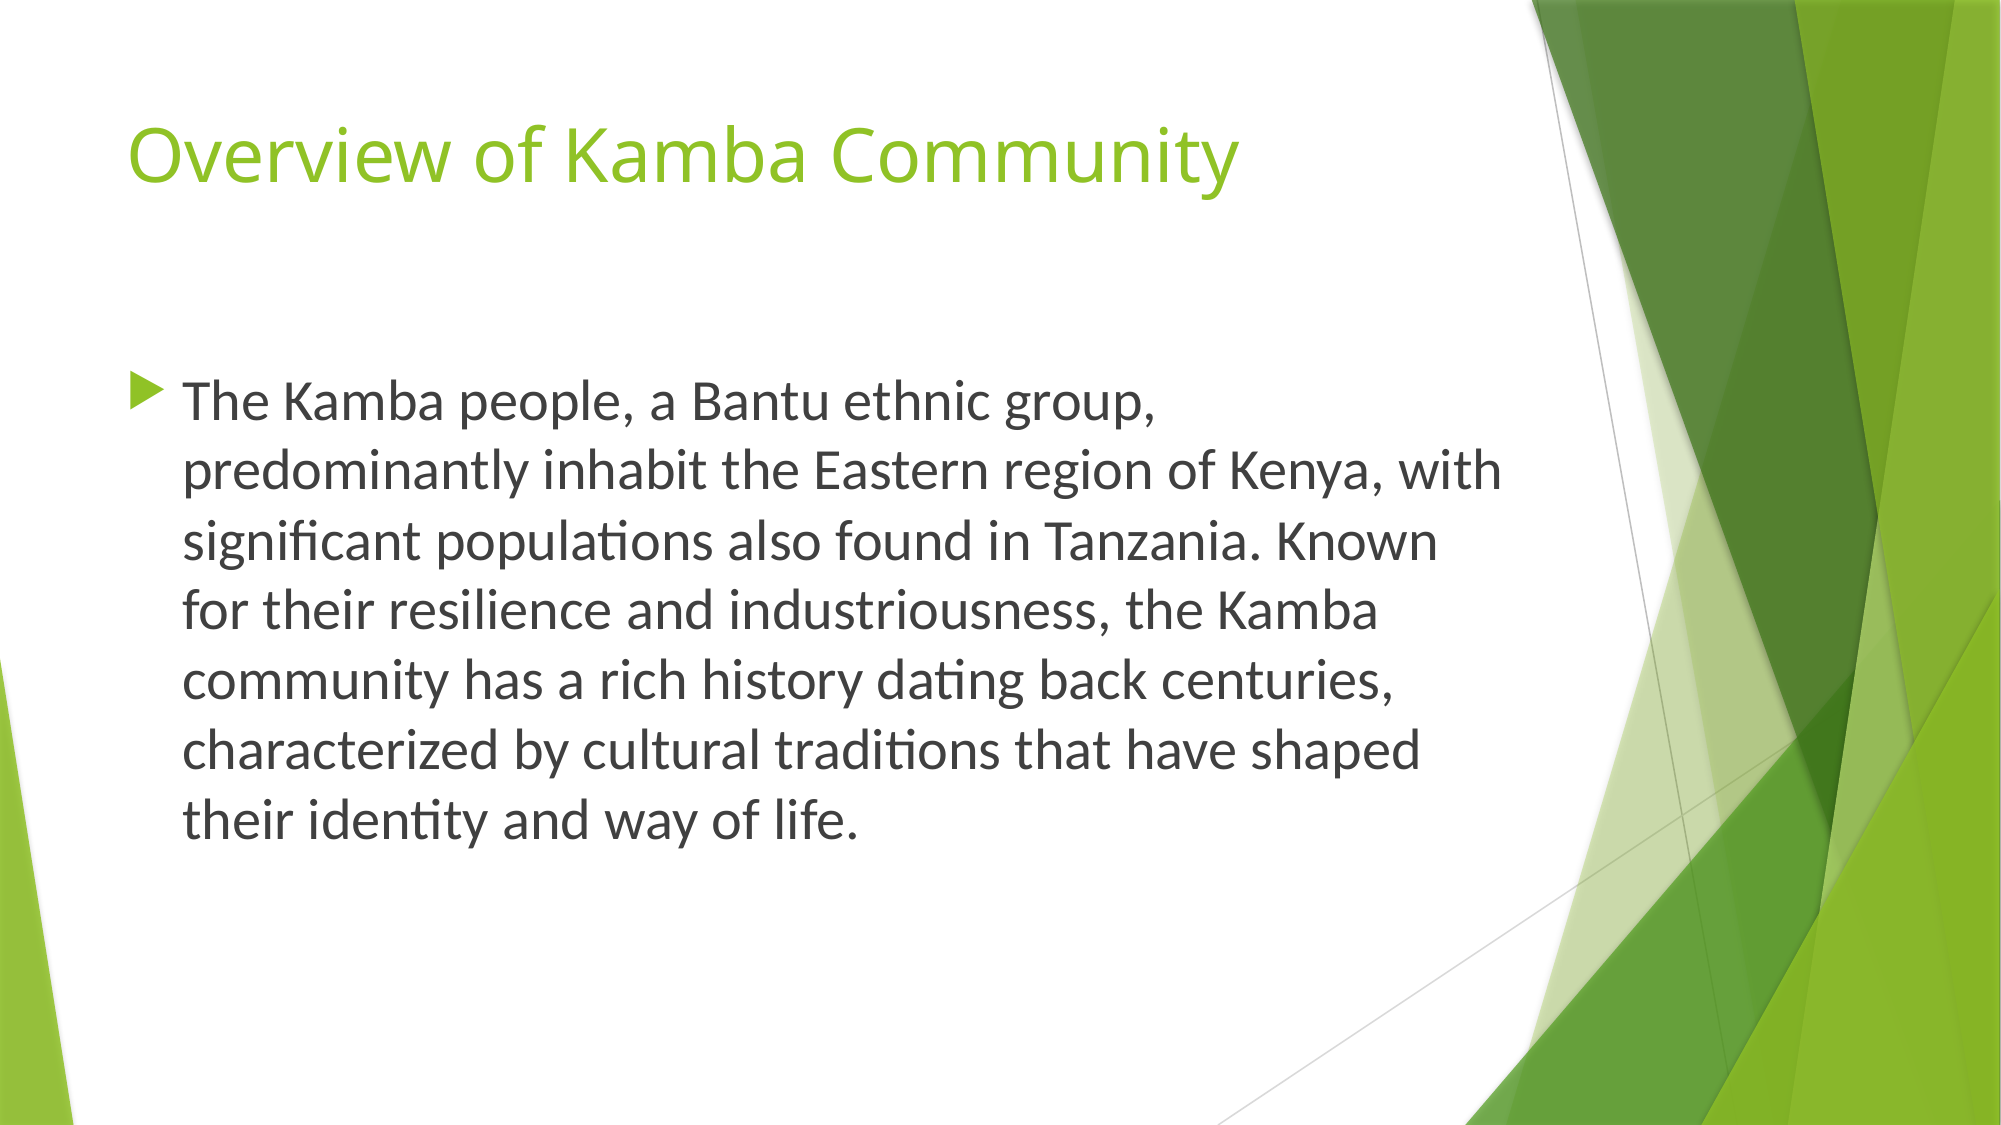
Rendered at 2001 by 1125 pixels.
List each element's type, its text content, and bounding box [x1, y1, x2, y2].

list The Kamba people, a Bantu ethnic group, predominantly inhabit the Eastern region of Kenya, with significant populations also found in Tanzania. Known for their resilience and industriousness, the Kamba community has a rich history dating back centuries, characterized by cultural traditions that have shaped their identity and way of life. [111, 354, 1522, 992]
title Overview of Kamba Community [111, 99, 1522, 218]
